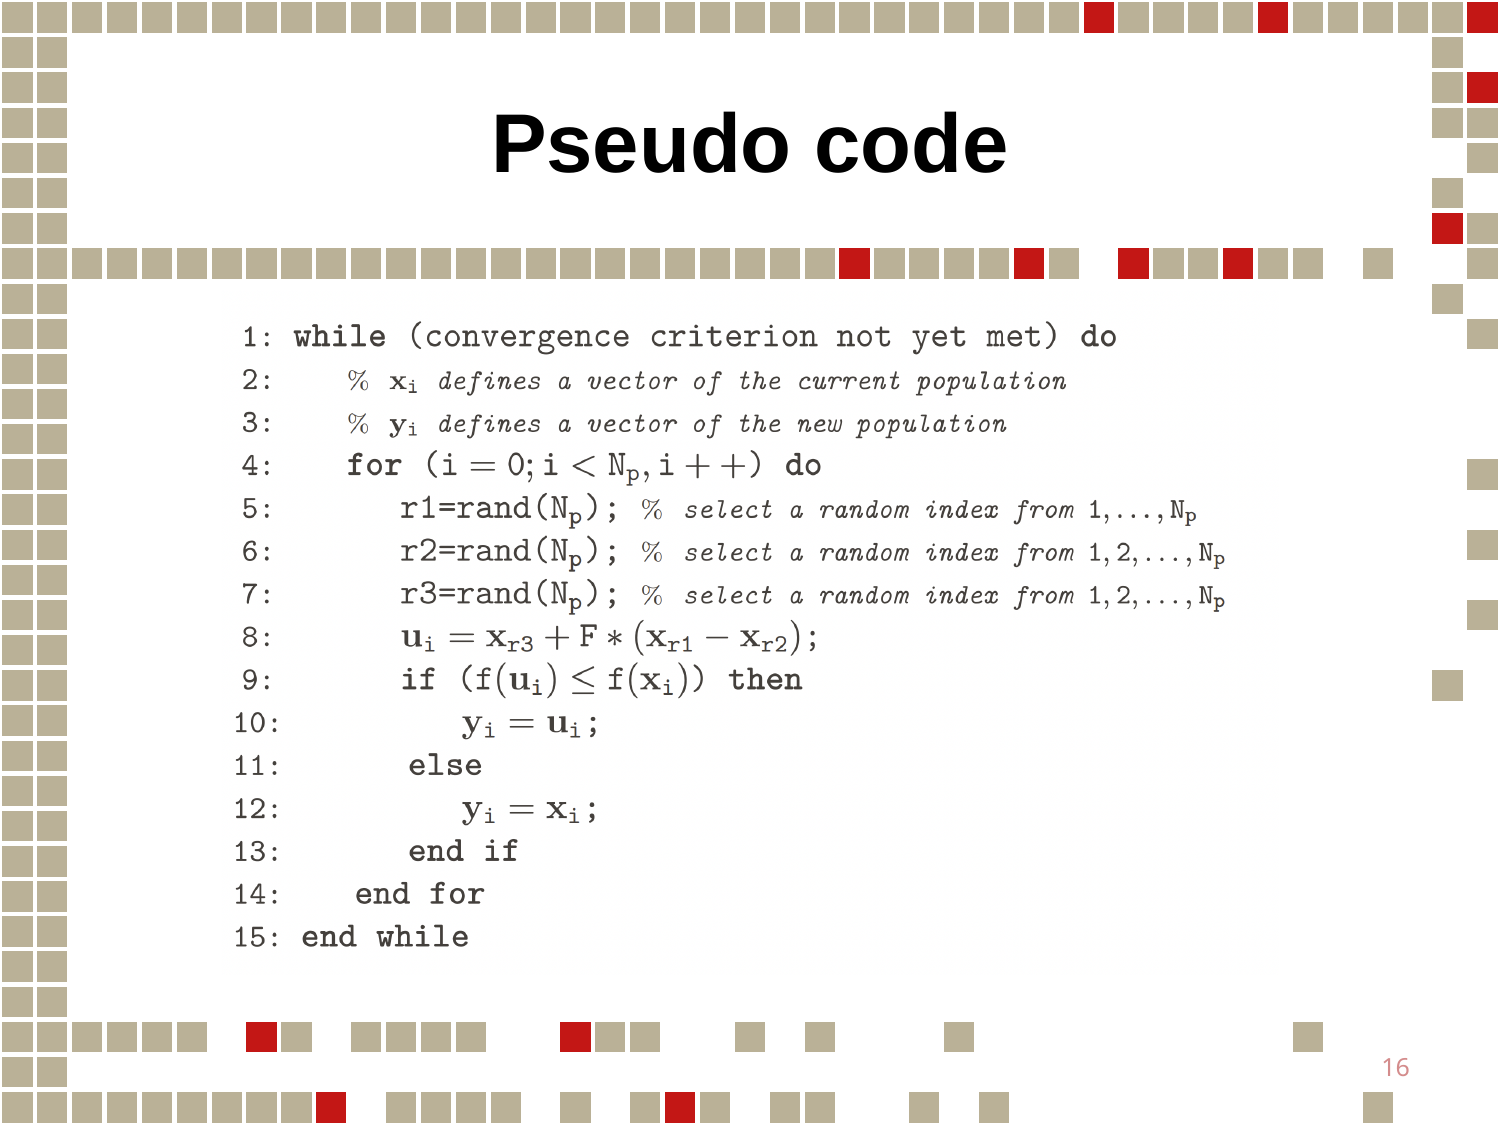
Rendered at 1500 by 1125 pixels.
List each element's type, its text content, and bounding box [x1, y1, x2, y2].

slide_number 16 [1074, 1051, 1425, 1093]
picture [221, 290, 1279, 975]
title Pseudo code [75, 45, 1425, 233]
